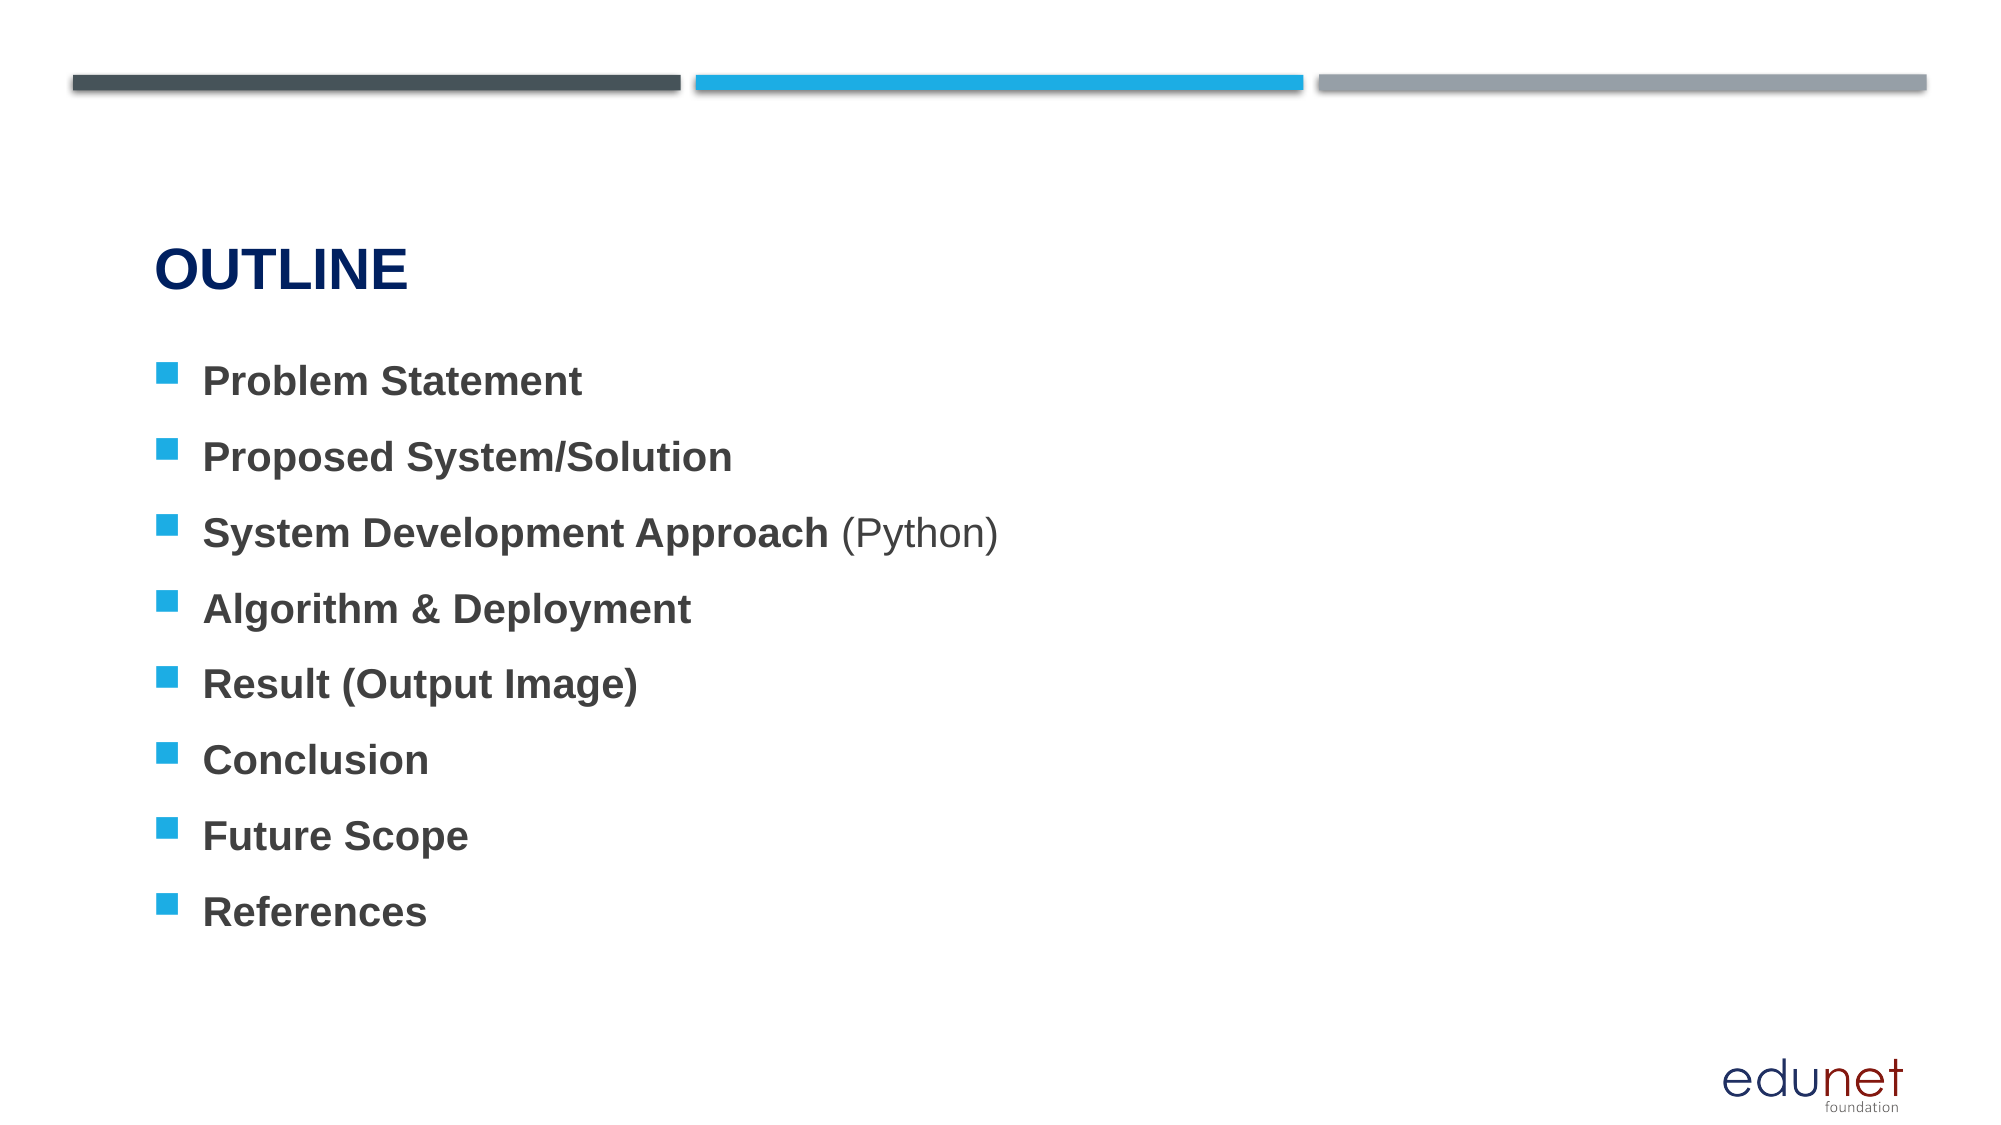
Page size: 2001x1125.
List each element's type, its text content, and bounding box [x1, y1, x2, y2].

title OUTLINE [139, 91, 1865, 265]
list Problem Statement Proposed System/Solution System Development Approach (Python) Algorithm & Deployment Result (Output Image) Conclusion Future Scope References [137, 265, 1945, 1125]
